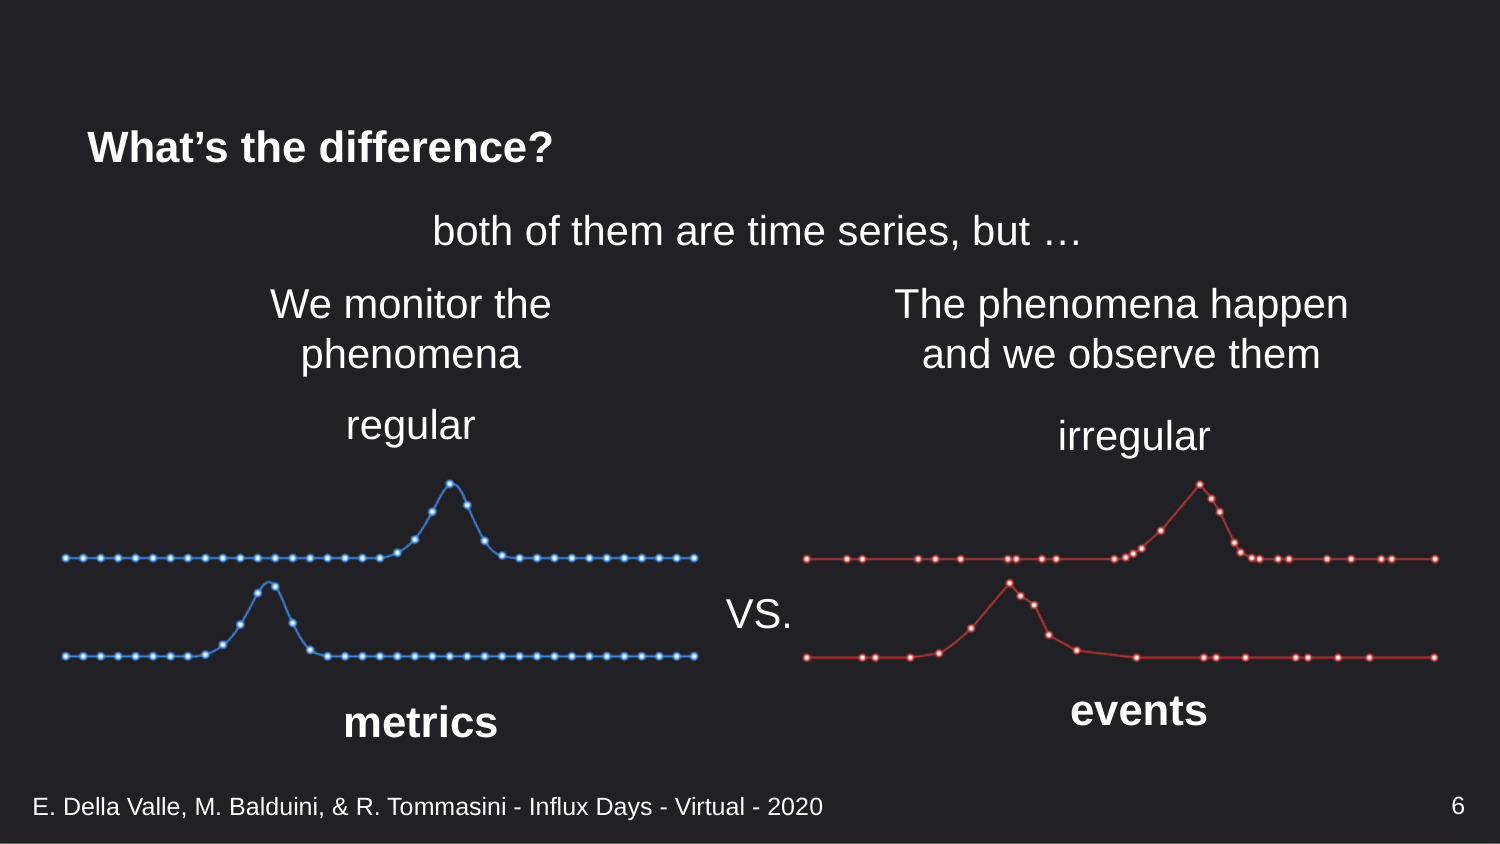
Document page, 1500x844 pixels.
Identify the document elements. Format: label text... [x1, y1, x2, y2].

text_box irregular [1043, 401, 1227, 466]
picture [782, 469, 1461, 689]
text_box both of them are time series, but … [417, 196, 1099, 261]
text_box VS. [720, 579, 782, 644]
footer E. Della Valle, M. Balduini, & R. Tommasini - Influx Days - Virtual - 2020 [17, 783, 1135, 828]
title What’s the difference? [76, 99, 1423, 196]
picture [41, 462, 720, 668]
text_box The phenomena happen and we observe them [871, 267, 1372, 388]
text_box metrics [328, 685, 514, 754]
slide_number 6 [1142, 782, 1481, 828]
text_box We monitor the phenomena [209, 267, 613, 388]
text_box events [1055, 689, 1224, 742]
text_box regular [331, 390, 491, 456]
